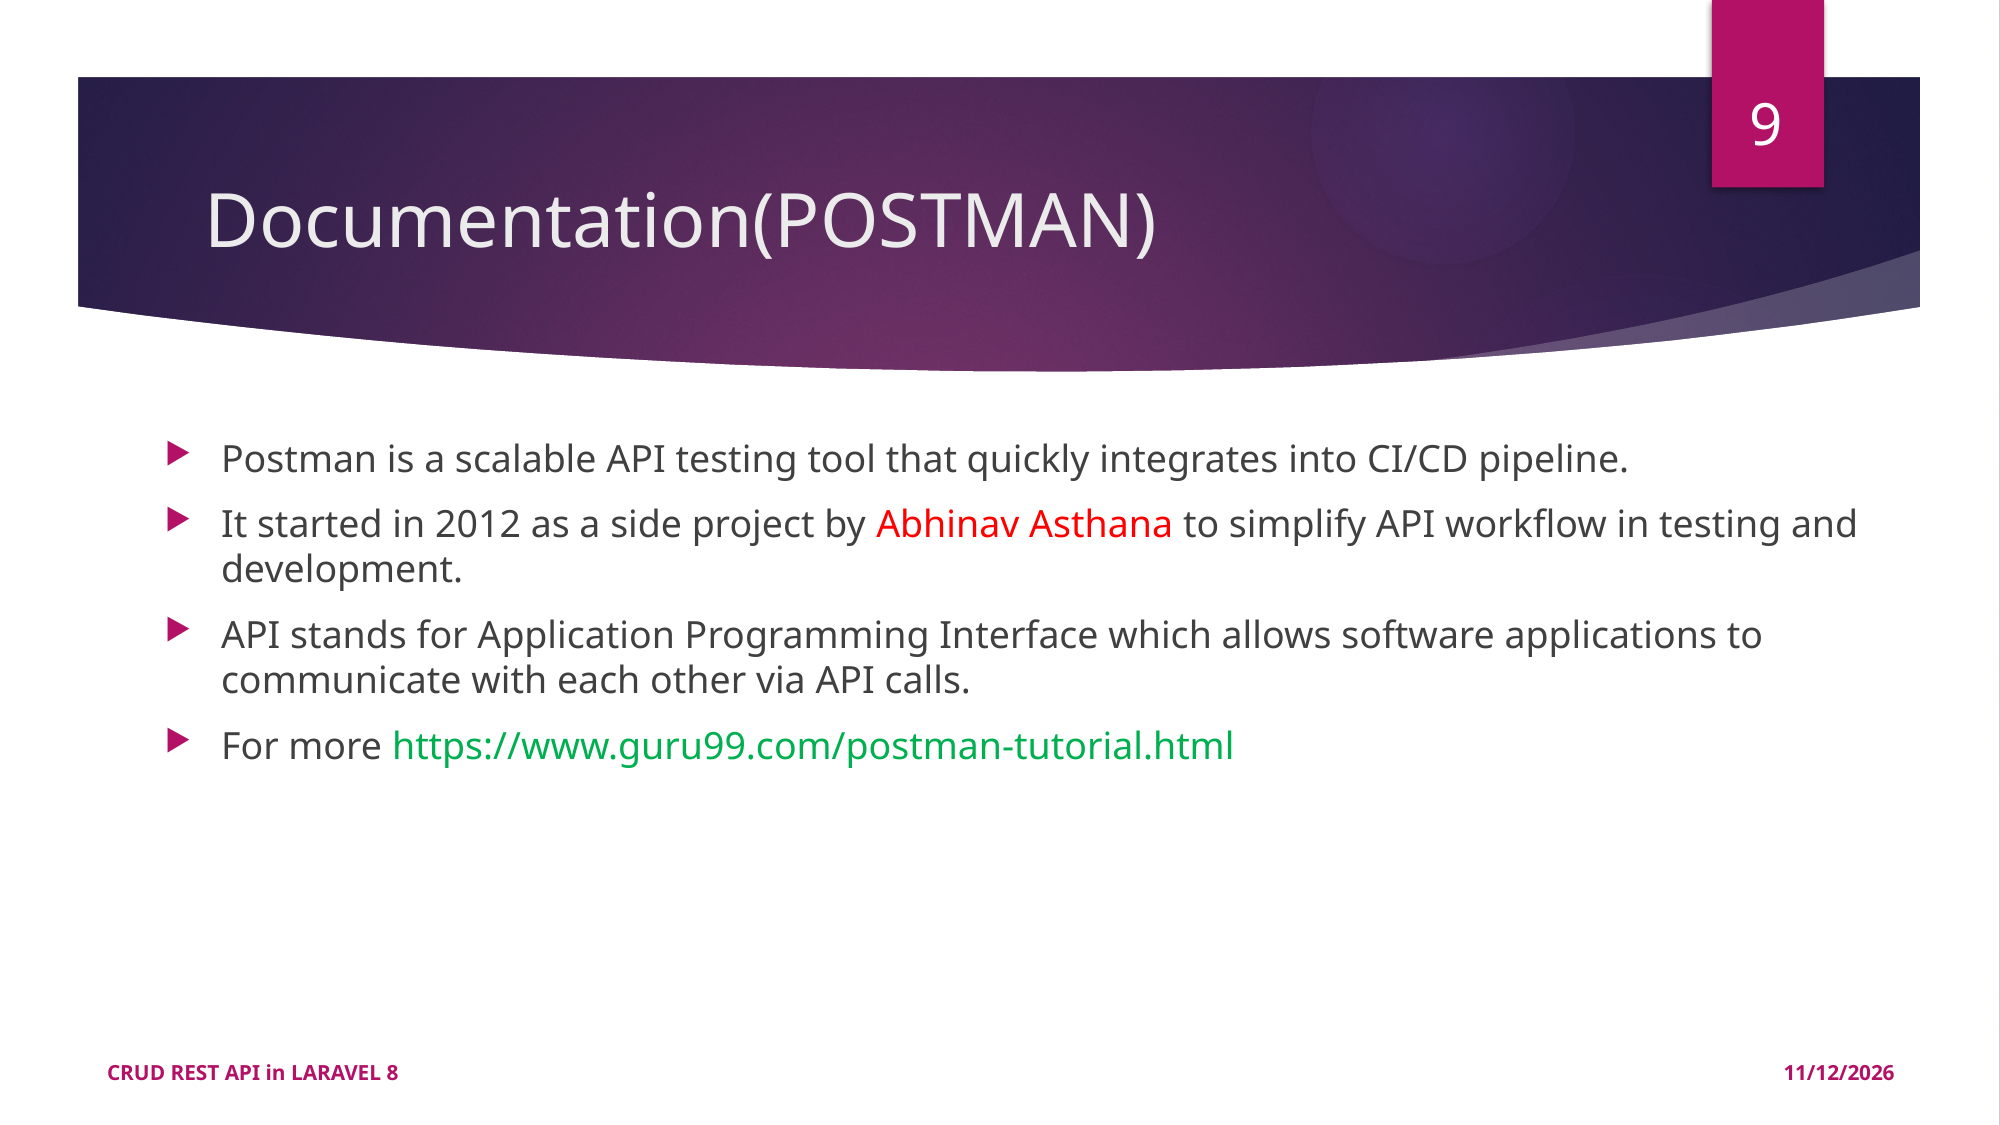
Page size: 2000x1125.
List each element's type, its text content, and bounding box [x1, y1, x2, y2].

slide_number 9 [1697, 48, 1836, 175]
title Documentation(POSTMAN) [189, 159, 1627, 276]
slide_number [1747, 1048, 1910, 1099]
footer CRUD REST API in LARAVEL 8 [92, 1048, 725, 1099]
list Postman is a scalable API testing tool that quickly integrates into CI/CD pipeline. It started in 2012 as a side project by Abhinav Asthana to simplify API workflow in testing and development. API stands for Application Programming Interface which allows software applications to communicate with each other via API calls. For more https://www.guru99.com/postman-tutorial.html [149, 427, 1910, 988]
